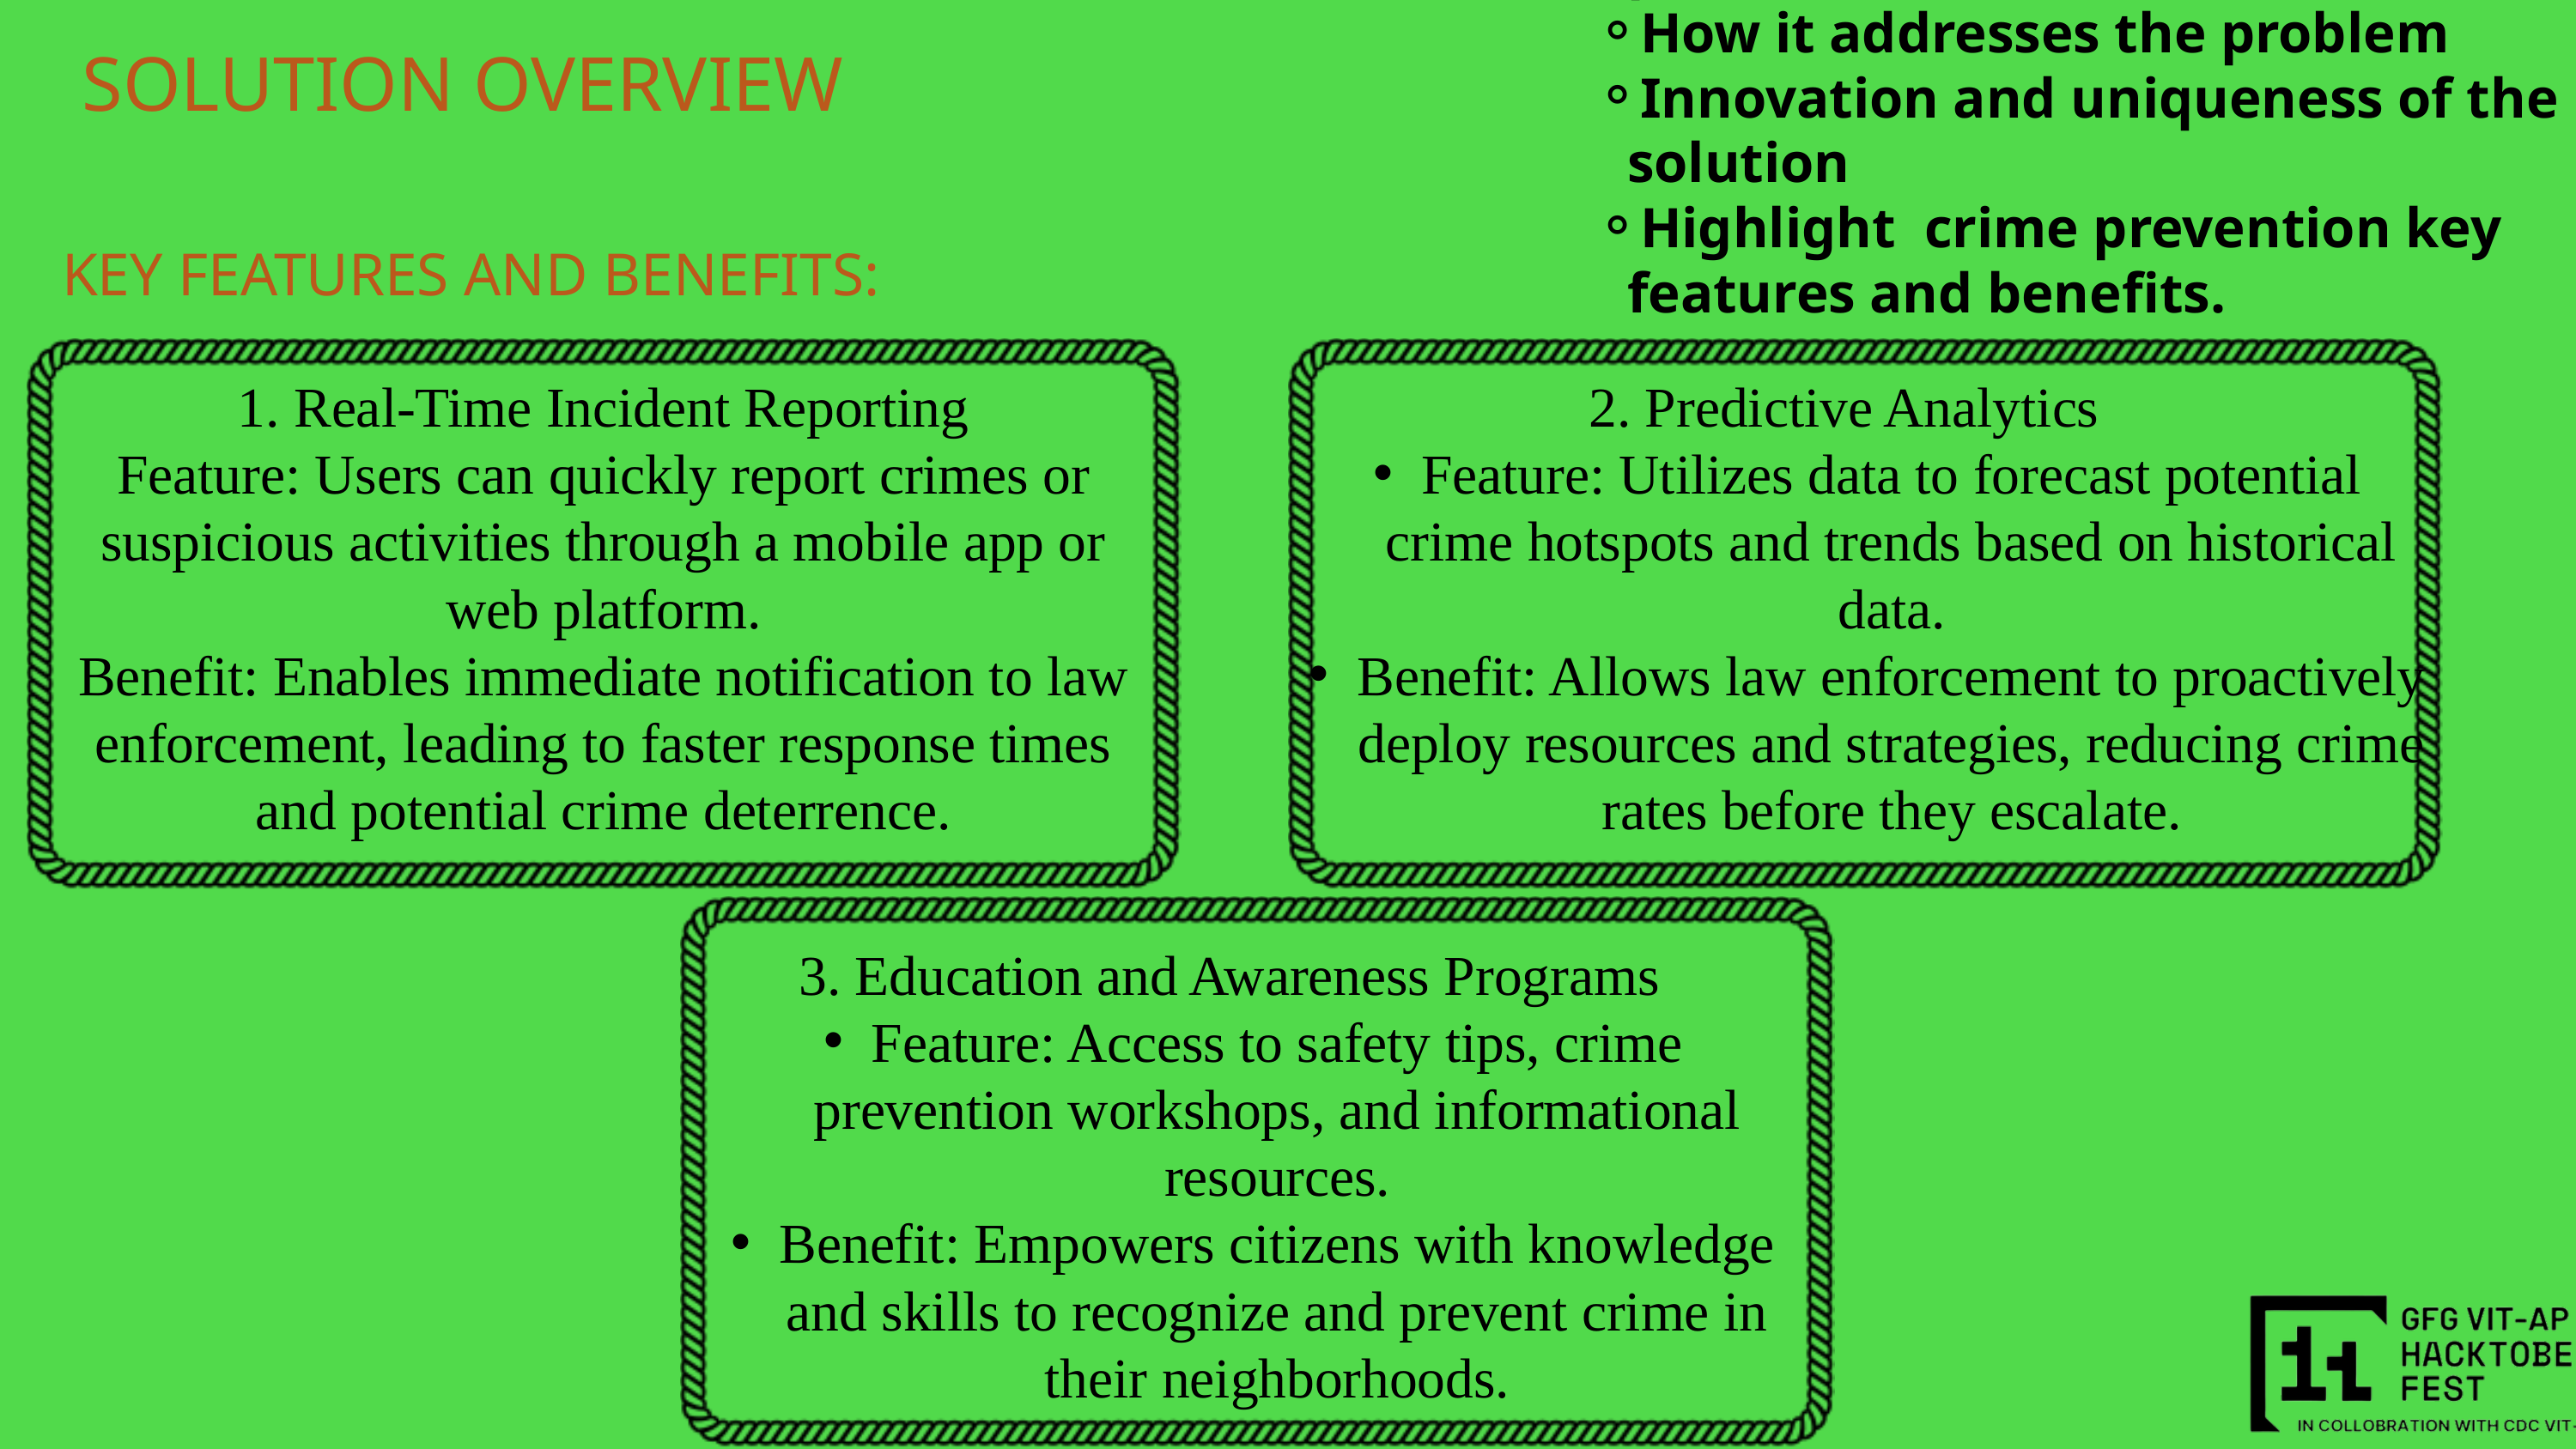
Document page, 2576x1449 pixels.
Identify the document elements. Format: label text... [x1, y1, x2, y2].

text_box [680, 896, 1835, 1449]
text_box [1288, 338, 2443, 891]
text_box [2185, 1223, 2576, 1449]
text_box 3. Education and Awareness Programs Feature: Access to safety tips, crime prevention workshops, and informational resources. Benefit: Empowers citizens with knowledge and skills to recognize and prevent crime in their neighborhoods. [680, 939, 1780, 1449]
text_box 2. Predictive Analytics Feature: Utilizes data to forecast potential crime hotspots and trends based on historical data. Benefit: Allows law enforcement to proactively deploy resources and strategies, reducing crime rates before they escalate. [1257, 371, 2432, 909]
text_box [27, 338, 1182, 891]
text_box 1. Real-Time Incident Reporting Feature: Users can quickly report crimes or suspicious activities through a mobile app or web platform. Benefit: Enables immediate notification to law enforcement, leading to faster response times and potential crime deterrence. [54, 371, 1154, 841]
text_box Briefly describe your solution or product. How it addresses the problem Innovation and uniqueness of the solution Highlight crime prevention key features and benefits. [1528, 0, 2576, 324]
text_box SOLUTION OVERVIEW [82, 38, 1528, 127]
text_box KEY FEATURES AND BENEFITS: [62, 238, 1597, 307]
